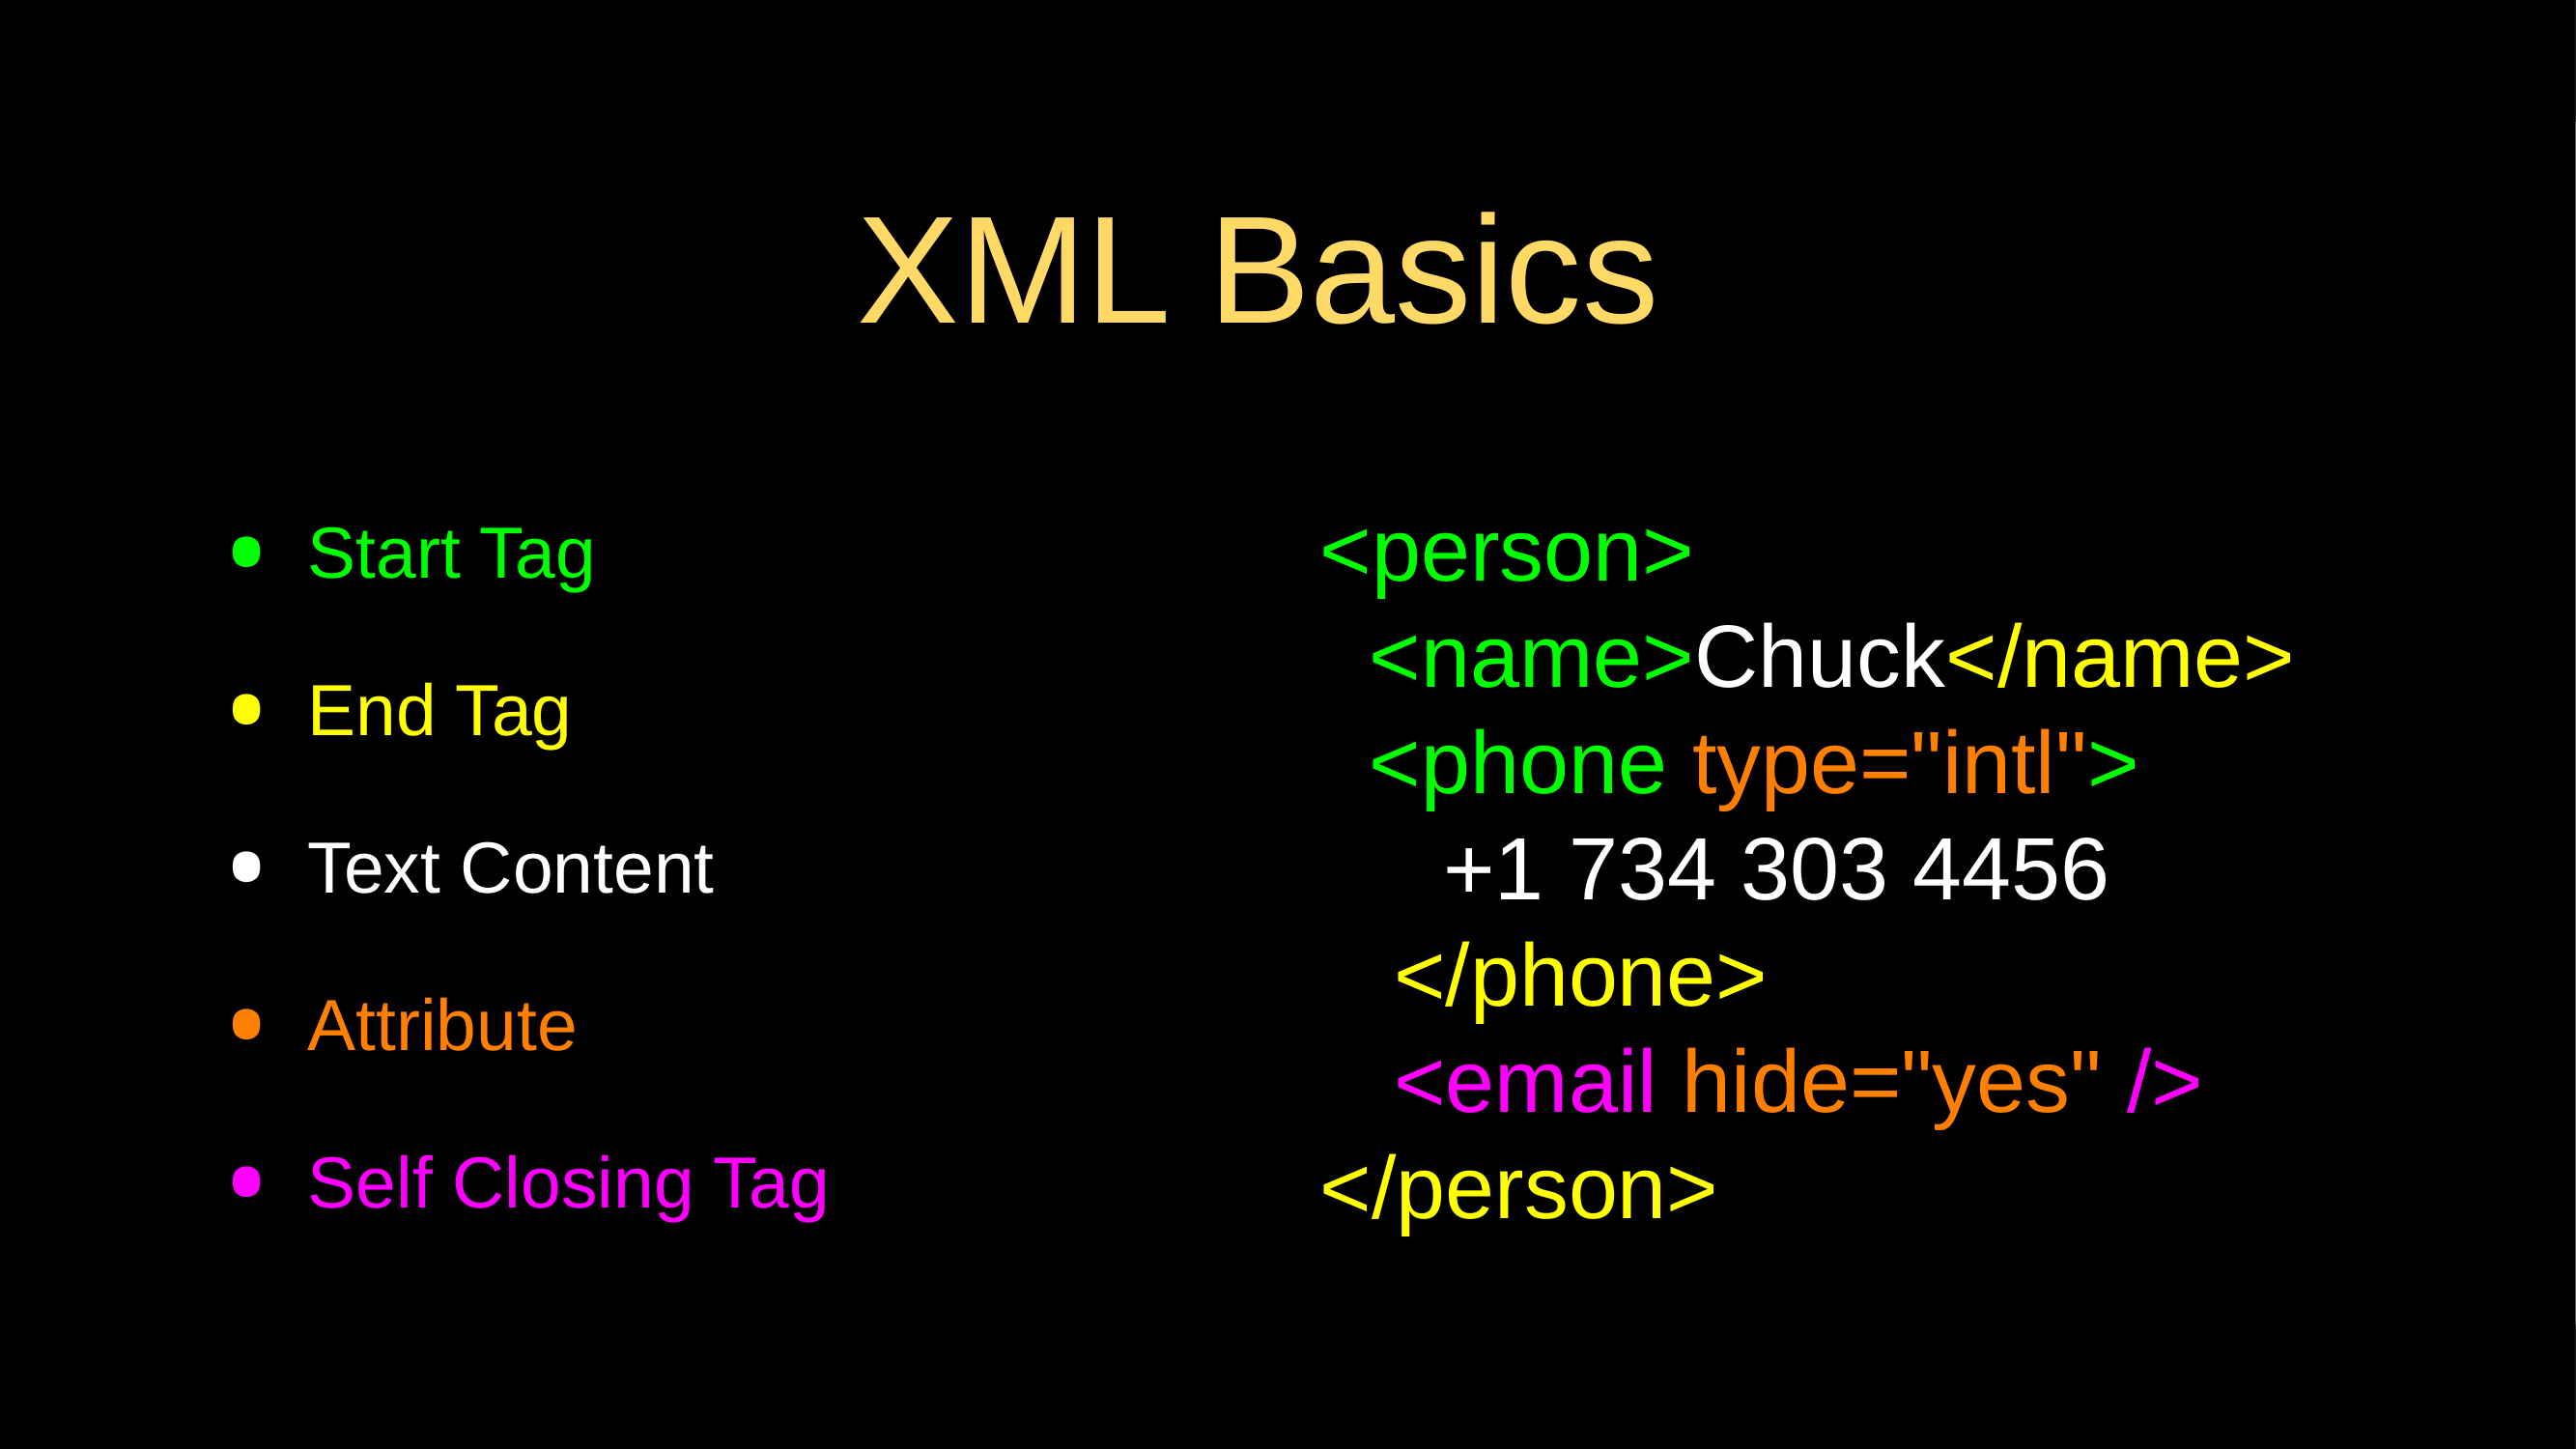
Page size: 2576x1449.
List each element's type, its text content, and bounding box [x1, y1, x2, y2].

title XML Basics [183, 121, 2334, 403]
text_box <person> <name>Chuck</name> <phone type="intl"> +1 734 303 4456 </phone> <email hide="yes" /> </person> [1319, 497, 2334, 1233]
list Start Tag End Tag Text Content Attribute Self Closing Tag [183, 412, 2391, 1317]
